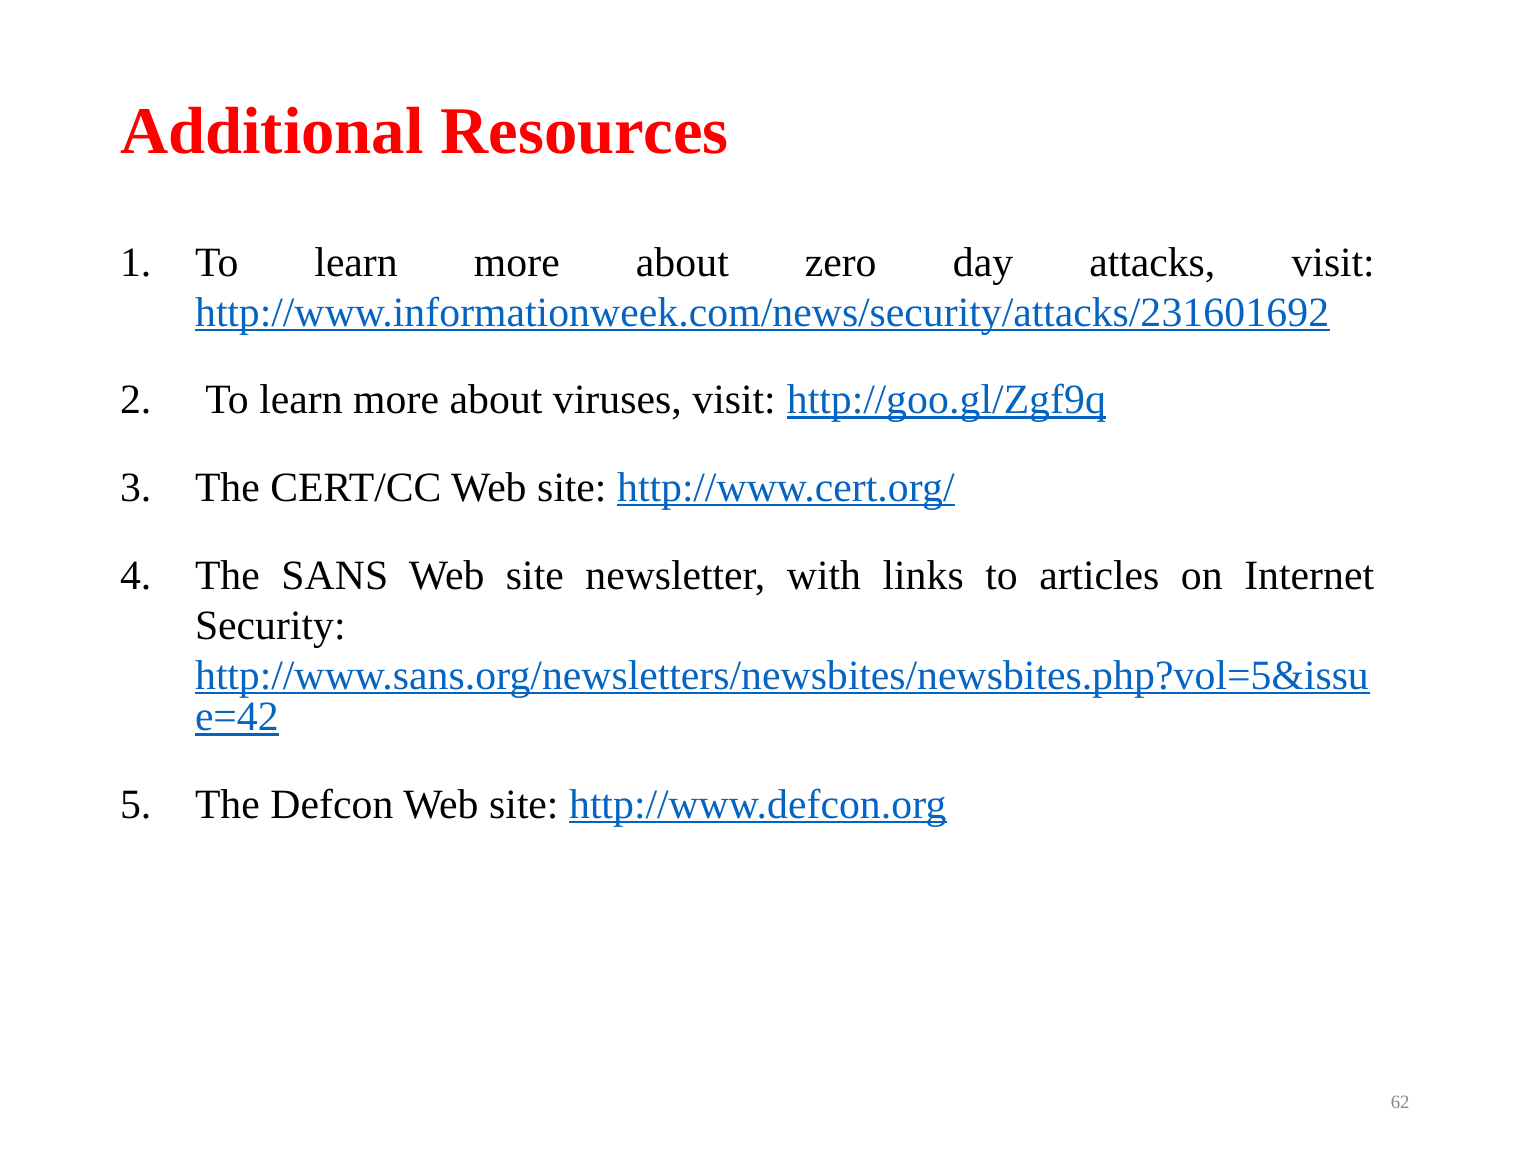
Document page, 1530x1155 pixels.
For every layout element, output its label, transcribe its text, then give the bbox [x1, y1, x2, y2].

title Additional Resources [105, 61, 1425, 285]
slide_number 62 [1080, 1070, 1425, 1132]
text_box To learn more about zero day attacks, visit: http://www.informationweek.com/news/security/attacks/231601692 To learn more about viruses, visit: http://goo.gl/Zgf9q The CERT/CC Web site: http://www.cert.org/ The SANS Web site newsletter, with links to articles on Internet Security: http://www.sans.org/newsletters/newsbites/newsbites.php?vol=5&issue=42 The Defcon Web site: http://www.defcon.org [105, 227, 1390, 793]
